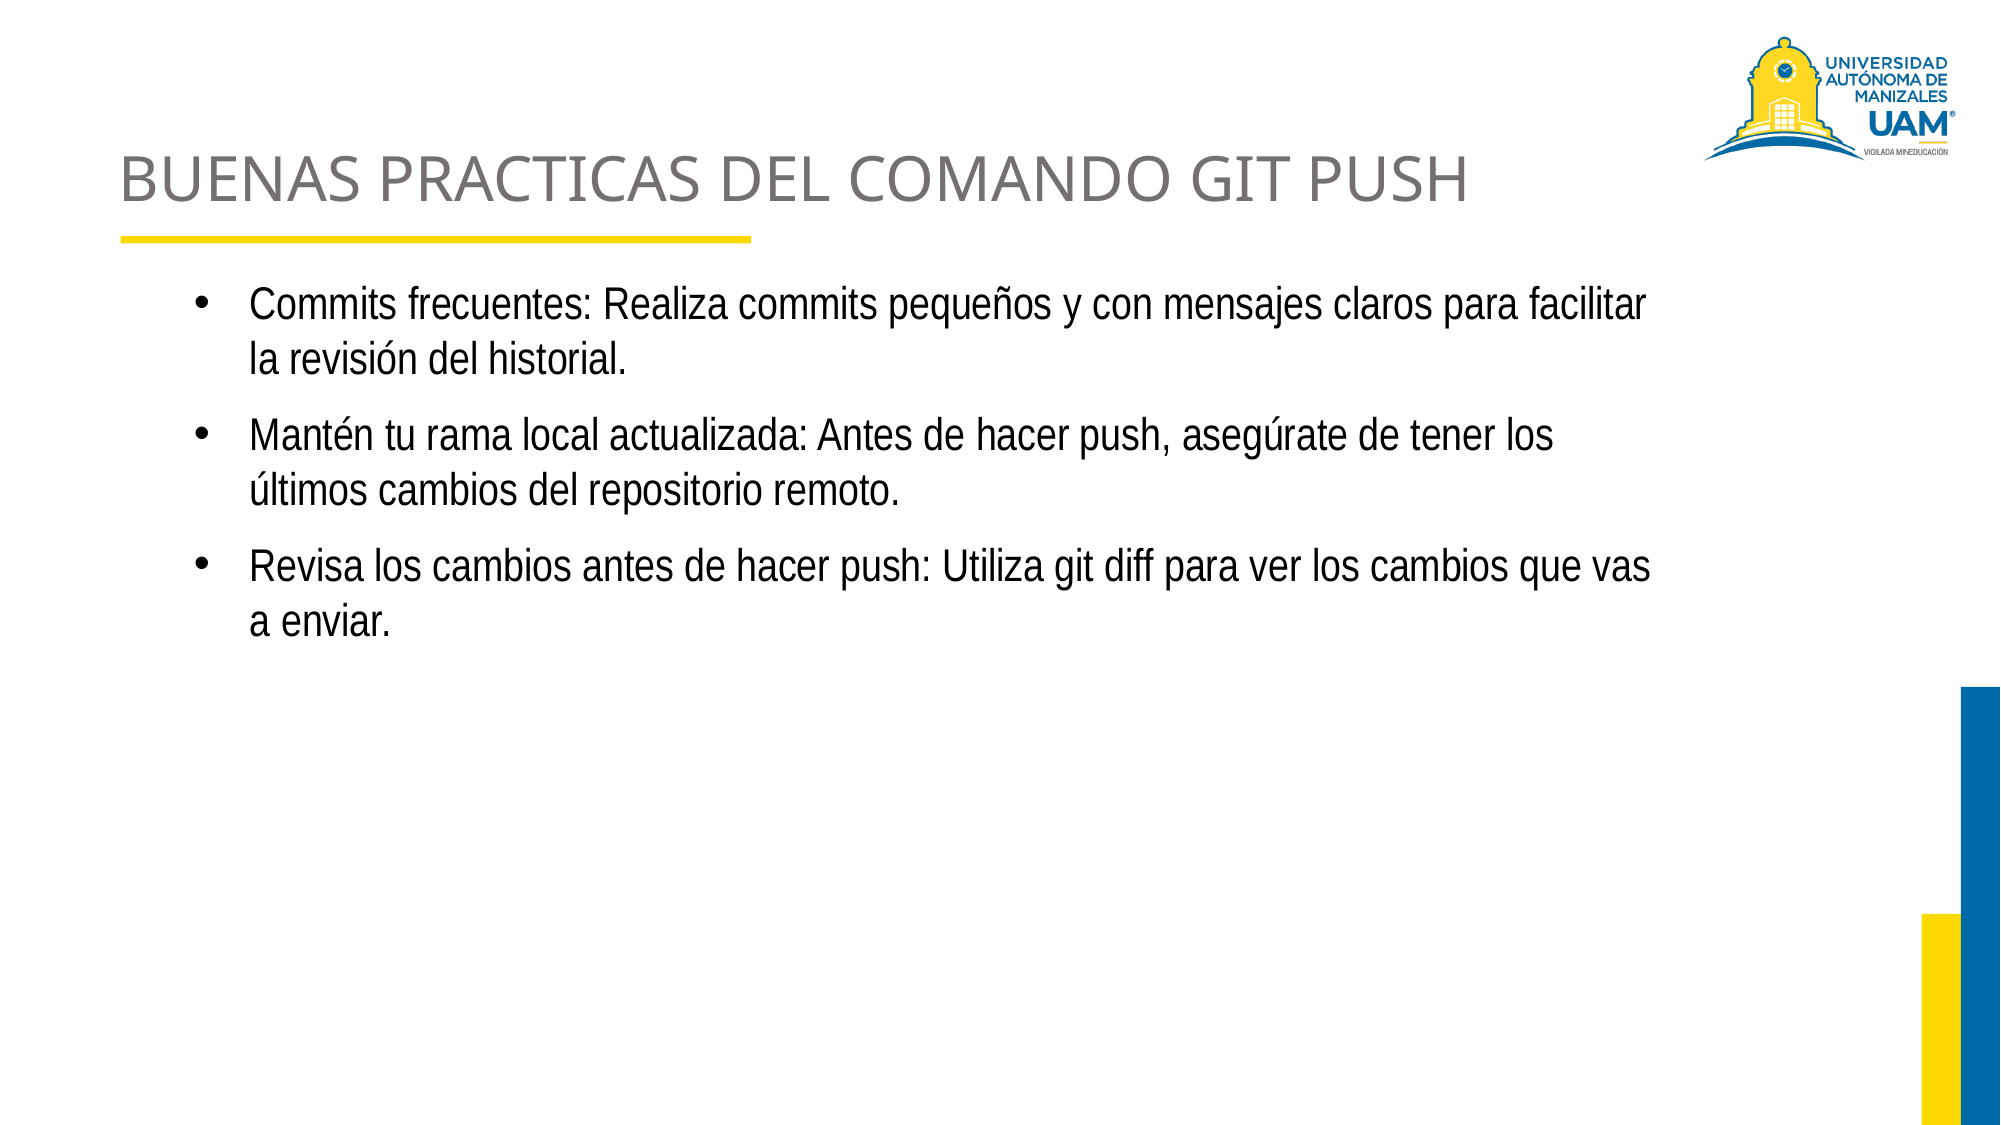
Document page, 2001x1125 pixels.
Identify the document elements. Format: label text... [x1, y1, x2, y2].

title BUENAS PRACTICAS DEL COMANDO GIT PUSH [103, 96, 1829, 267]
text_box [120, 236, 752, 244]
picture [1683, 13, 1976, 184]
list Commits frecuentes: Realiza commits pequeños y con mensajes claros para facilitar la revisión del historial. Mantén tu rama local actualizada: Antes de hacer push, asegúrate de tener los últimos cambios del repositorio remoto. Revisa los cambios antes de hacer push: Utiliza git diff para ver los cambios que vas a enviar. [103, 266, 1686, 812]
